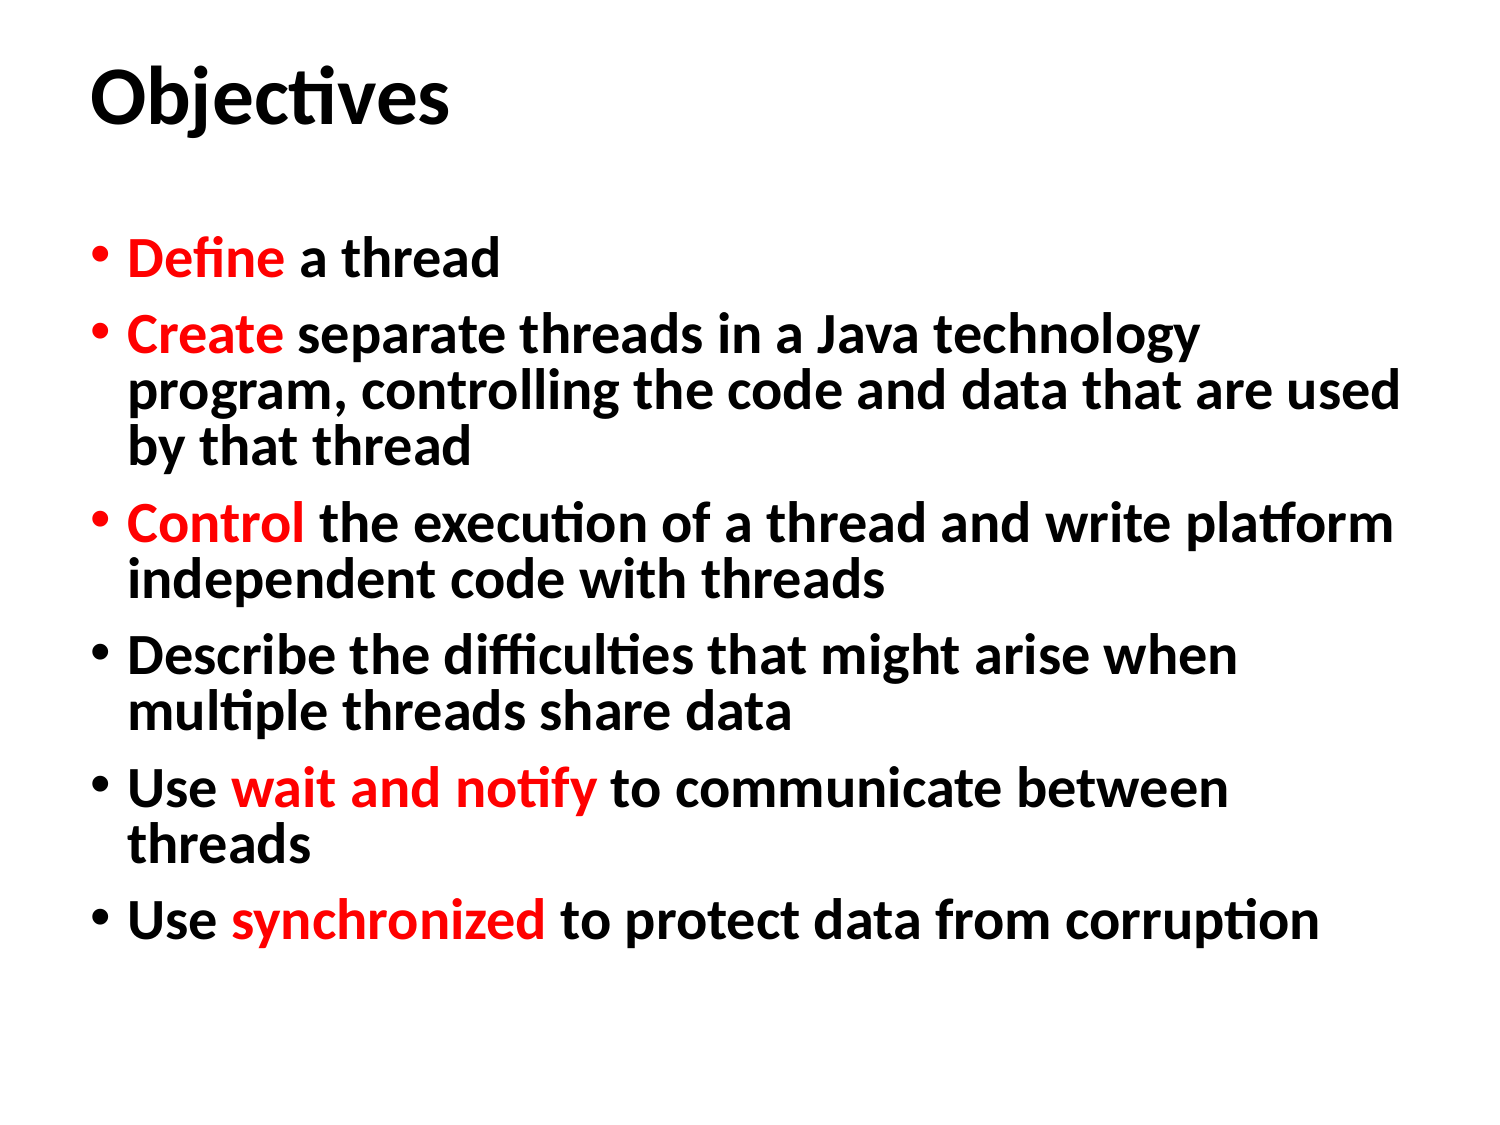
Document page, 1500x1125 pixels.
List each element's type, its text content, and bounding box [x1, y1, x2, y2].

list Define a thread Create separate threads in a Java technology program, controlling the code and data that are used by that thread Control the execution of a thread and write platform independent code with threads Describe the difficulties that might arise when multiple threads share data Use wait and notify to communicate between threads Use synchronized to protect data from corruption [75, 224, 1425, 1005]
title Objectives [75, 45, 1425, 150]
